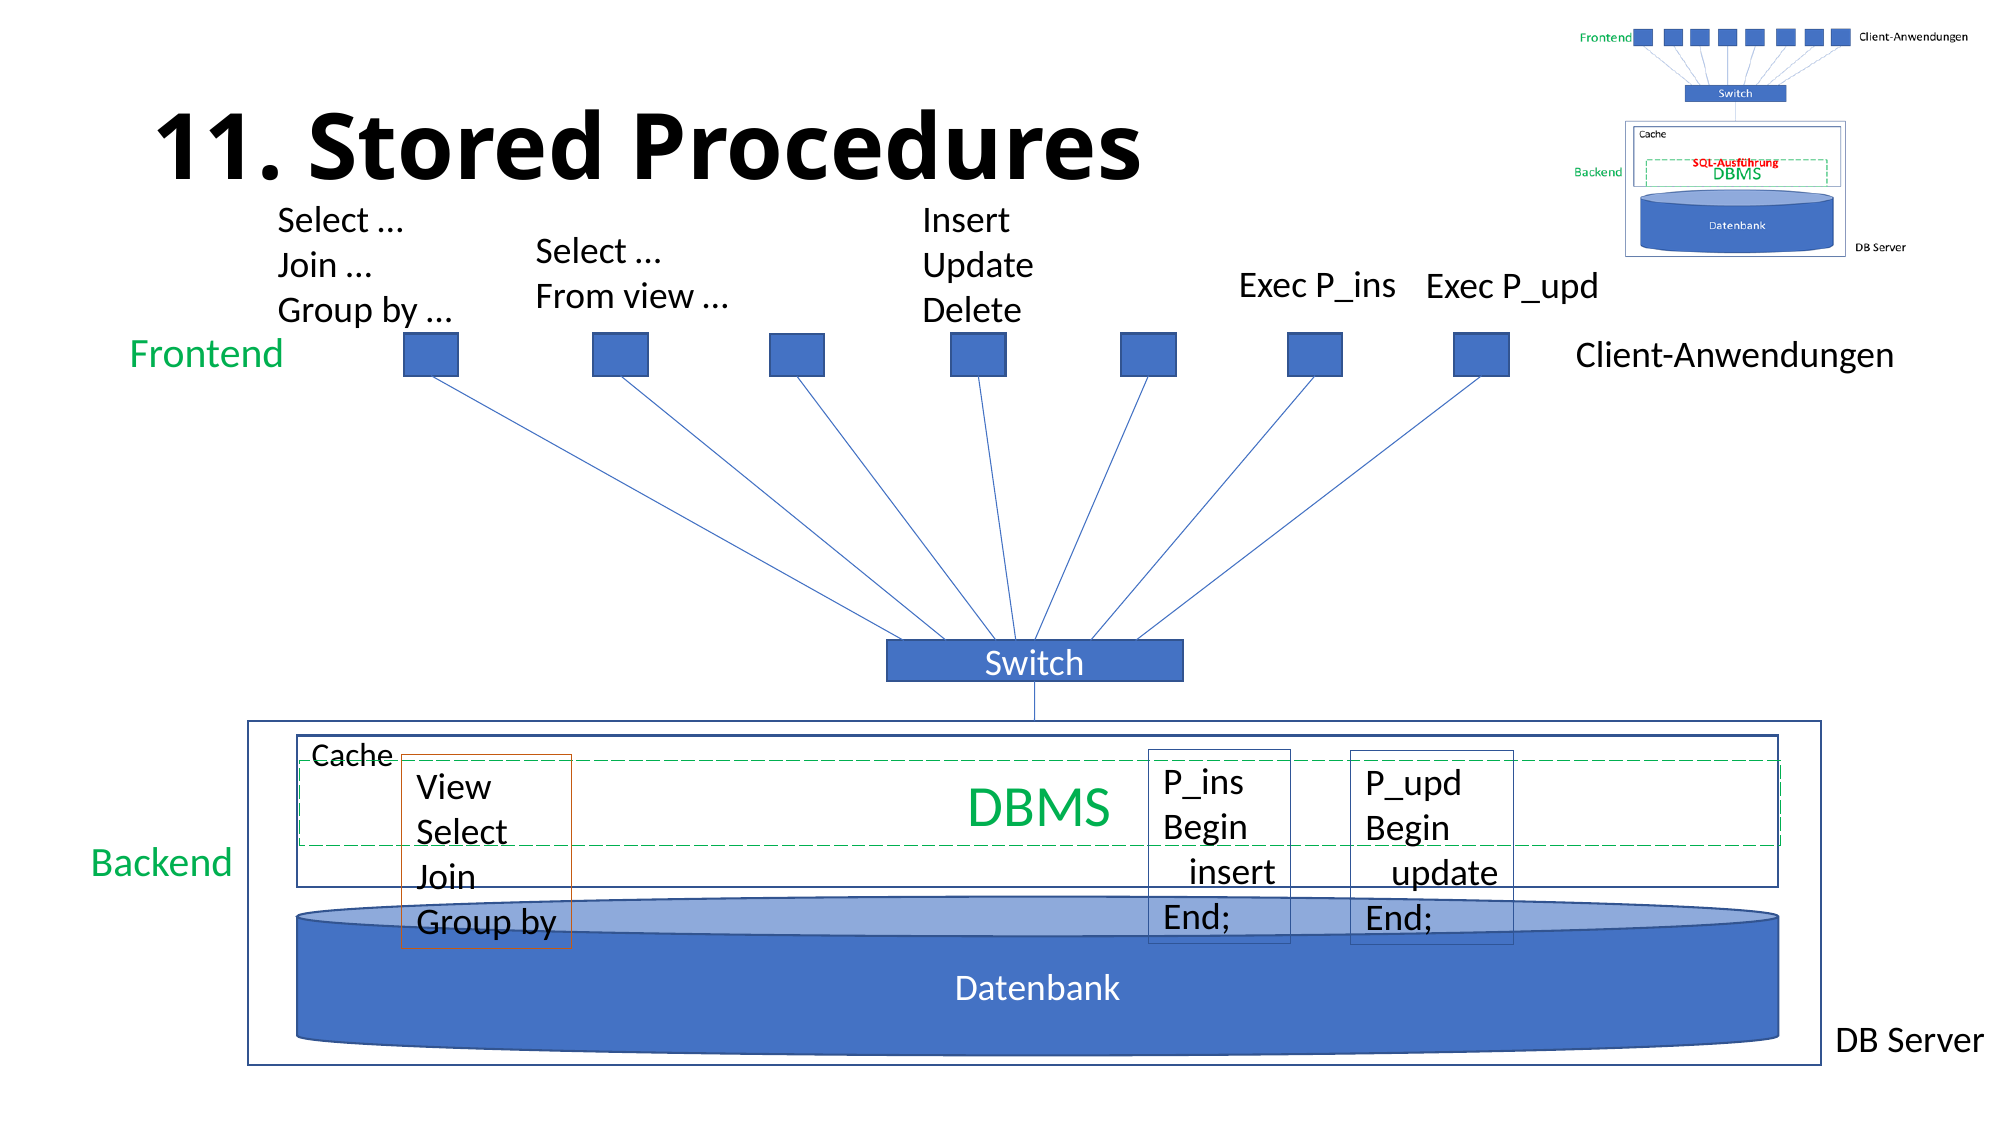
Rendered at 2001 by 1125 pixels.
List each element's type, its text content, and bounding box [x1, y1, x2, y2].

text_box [76, 187, 2000, 1066]
picture [1565, 25, 1976, 187]
title 11. Stored Procedures [137, 59, 1469, 187]
